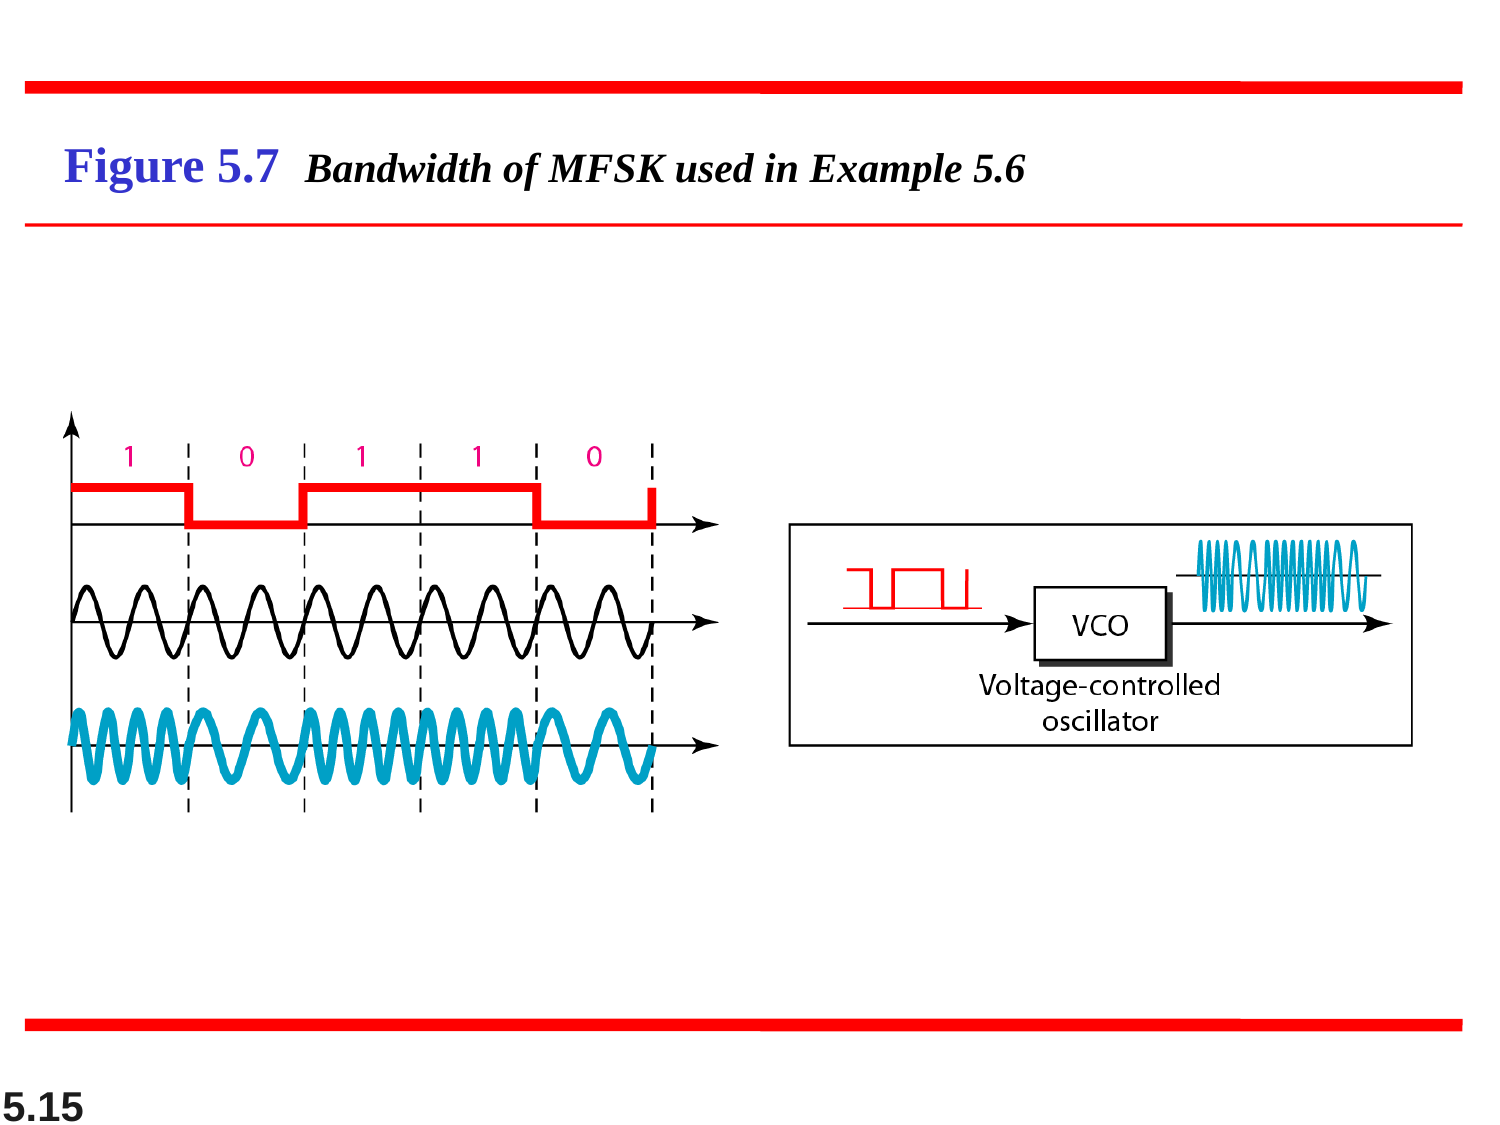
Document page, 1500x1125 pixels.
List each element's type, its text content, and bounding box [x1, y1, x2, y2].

slide_number 5.15 [0, 1062, 300, 1125]
text_box Figure 5.7 Bandwidth of MFSK used in Example 5.6 [49, 124, 1041, 200]
picture [62, 411, 1413, 813]
